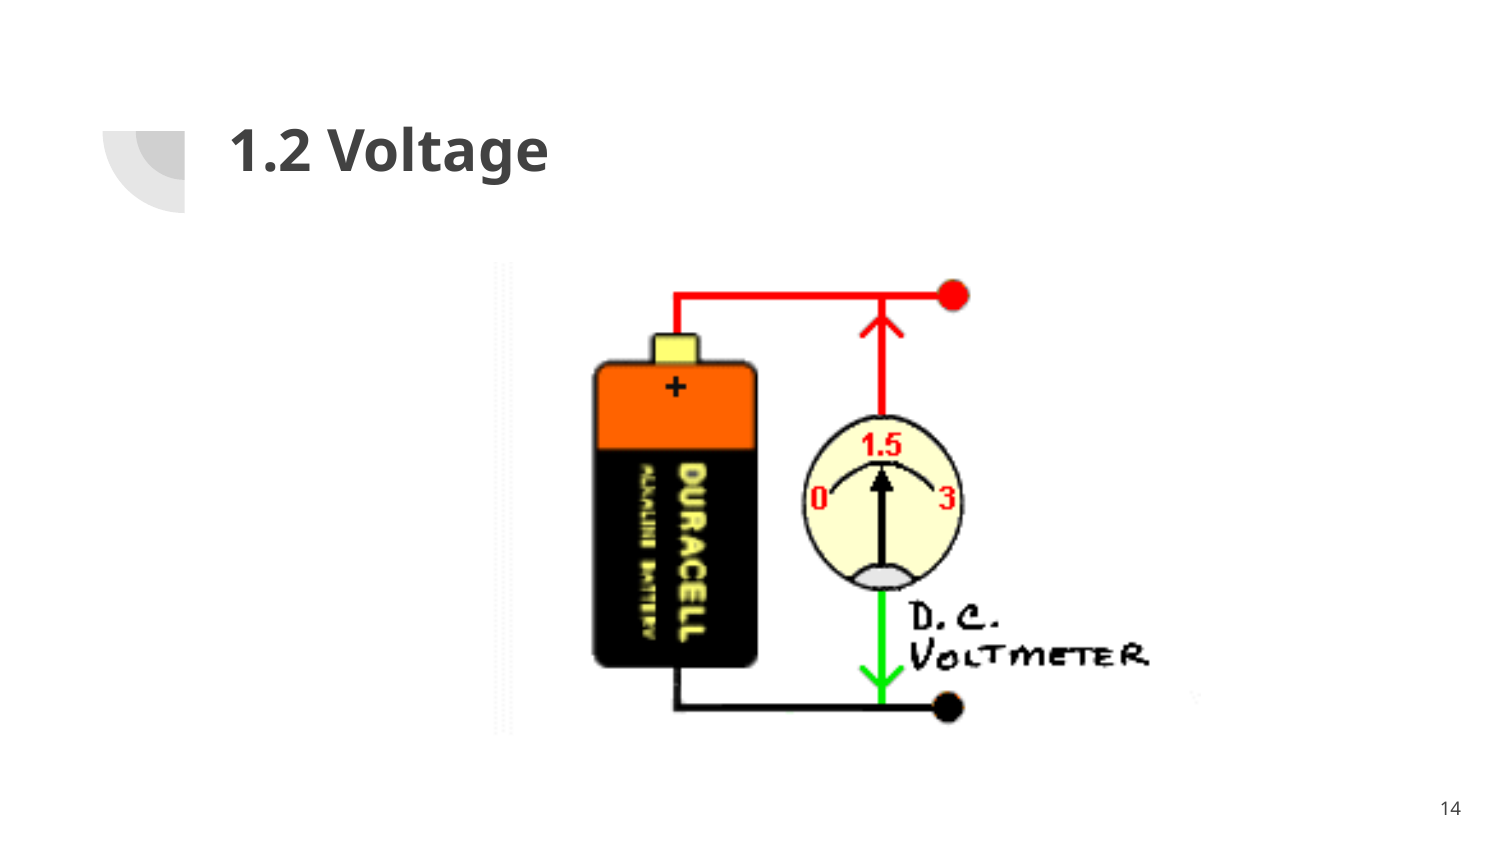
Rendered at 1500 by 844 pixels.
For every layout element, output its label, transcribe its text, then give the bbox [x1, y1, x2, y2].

slide_number ‹#› [1386, 777, 1477, 842]
title 1.2 Voltage [213, 98, 1368, 263]
picture [489, 261, 1201, 767]
